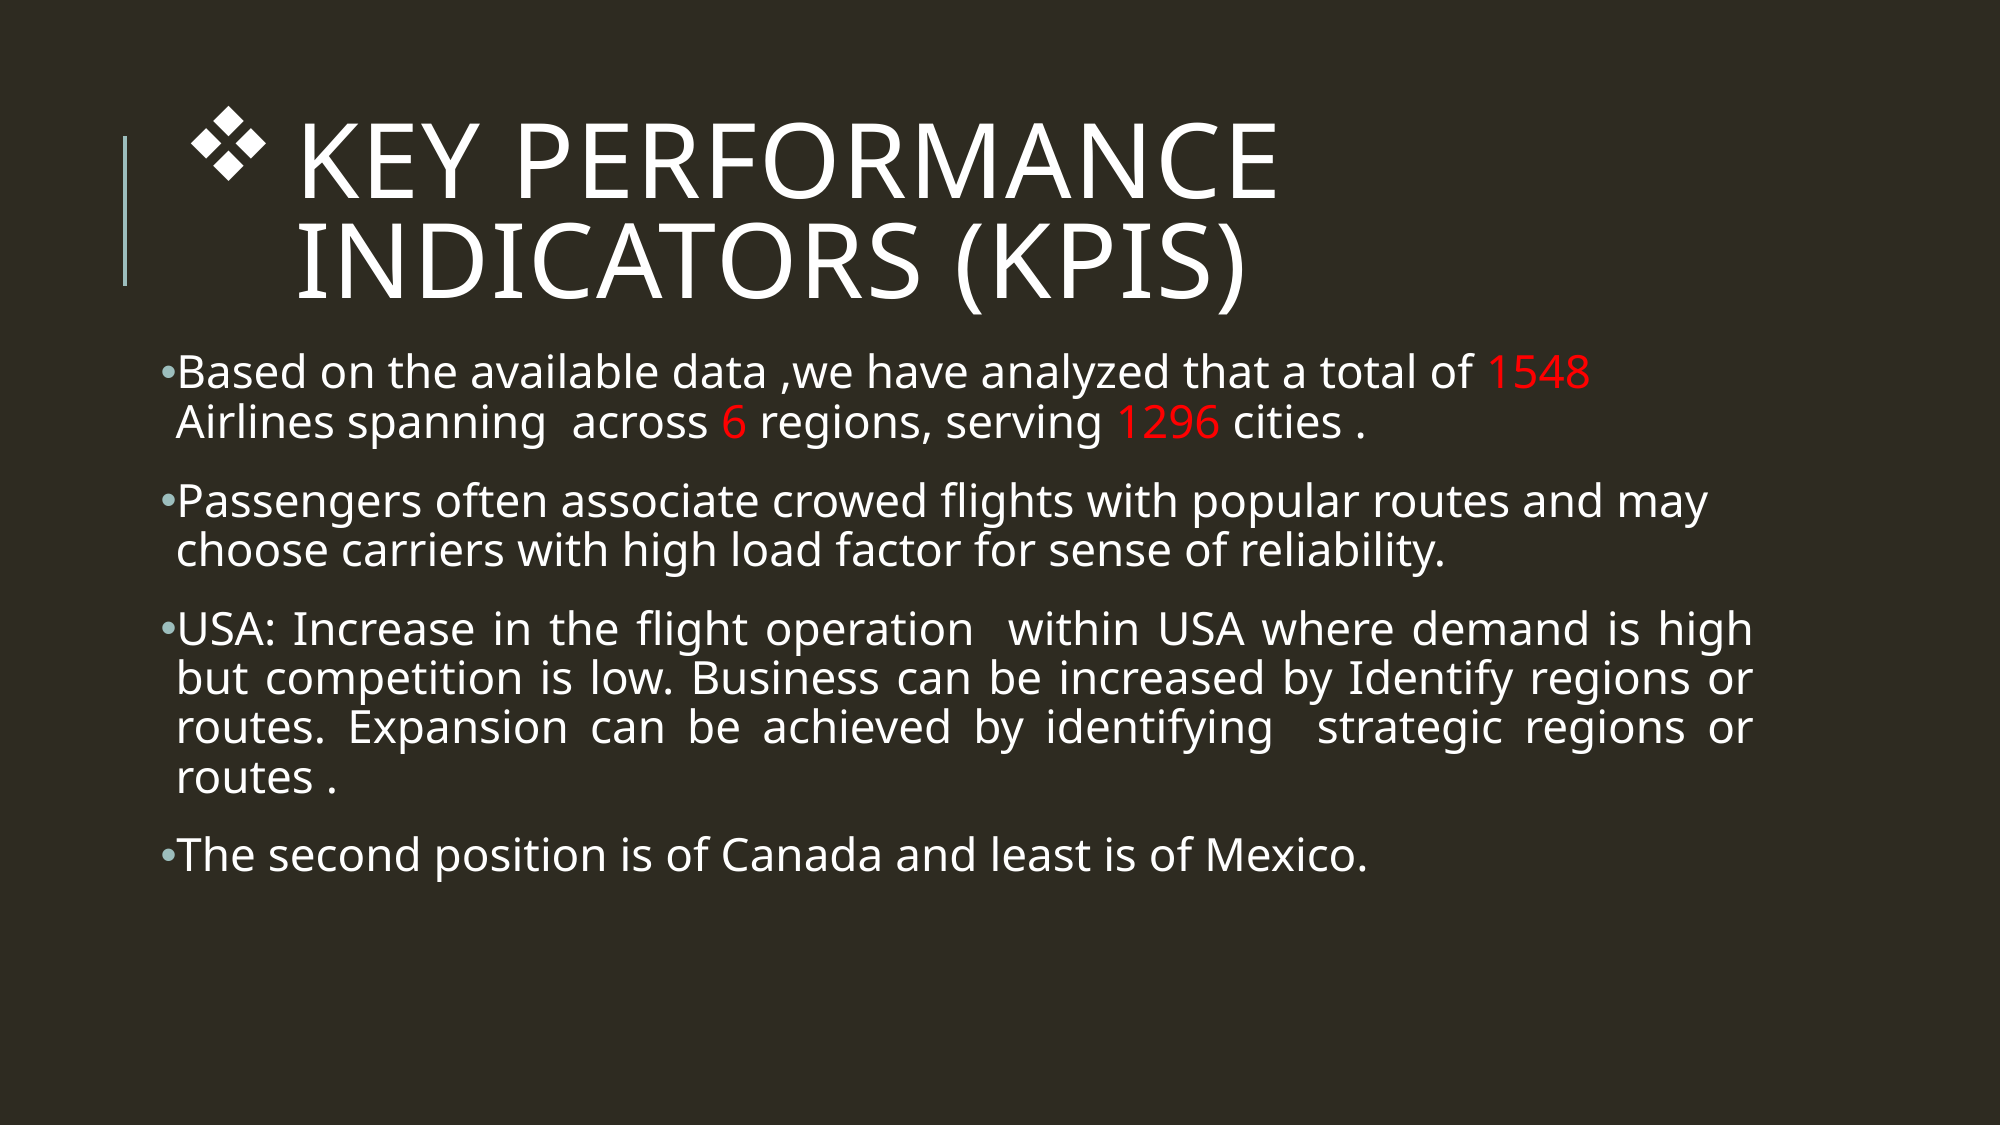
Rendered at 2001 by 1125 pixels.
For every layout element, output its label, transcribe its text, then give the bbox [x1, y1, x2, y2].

title Key Performance Indicators (KPIs) [168, 96, 1763, 341]
list Based on the available data ,we have analyzed that a total of 1548 Airlines spanning across 6 regions, serving 1296 cities . Passengers often associate crowed flights with popular routes and may choose carriers with high load factor for sense of reliability. USA: Increase in the flight operation within USA where demand is high but competition is low. Business can be increased by Identify regions or routes. Expansion can be achieved by identifying strategic regions or routes . The second position is of Canada and least is of Mexico. [153, 341, 1763, 1035]
